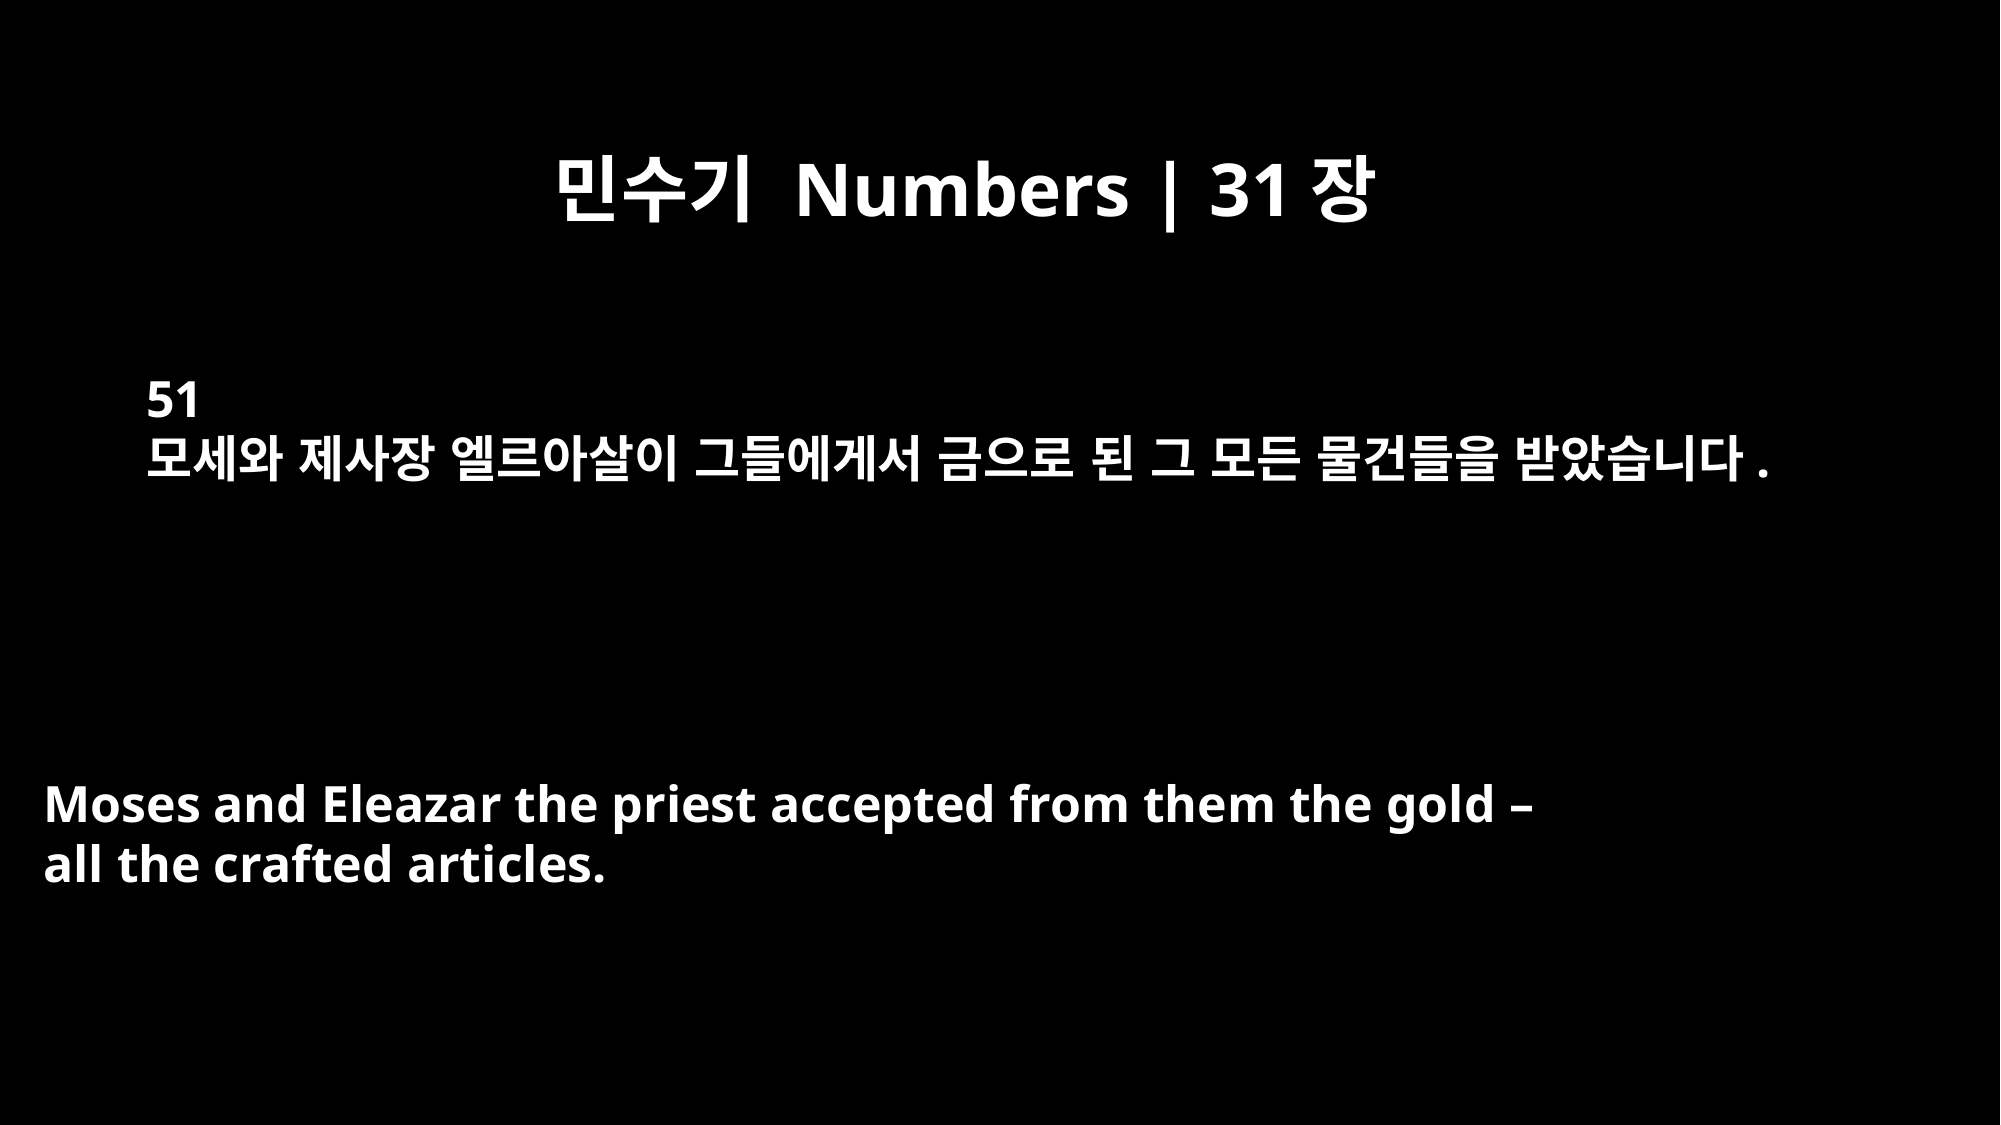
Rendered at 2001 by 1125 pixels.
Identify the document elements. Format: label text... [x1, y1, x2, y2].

text_box Moses and Eleazar the priest accepted from them the gold – all the crafted articles. [28, 764, 1550, 900]
text_box 51 모세와 제사장 엘르아살이 그들에게서 금으로 된 그 모든 물건들을 받았습니다. [131, 359, 1786, 495]
text_box 민수기 Numbers | 31장 [538, 136, 1393, 239]
